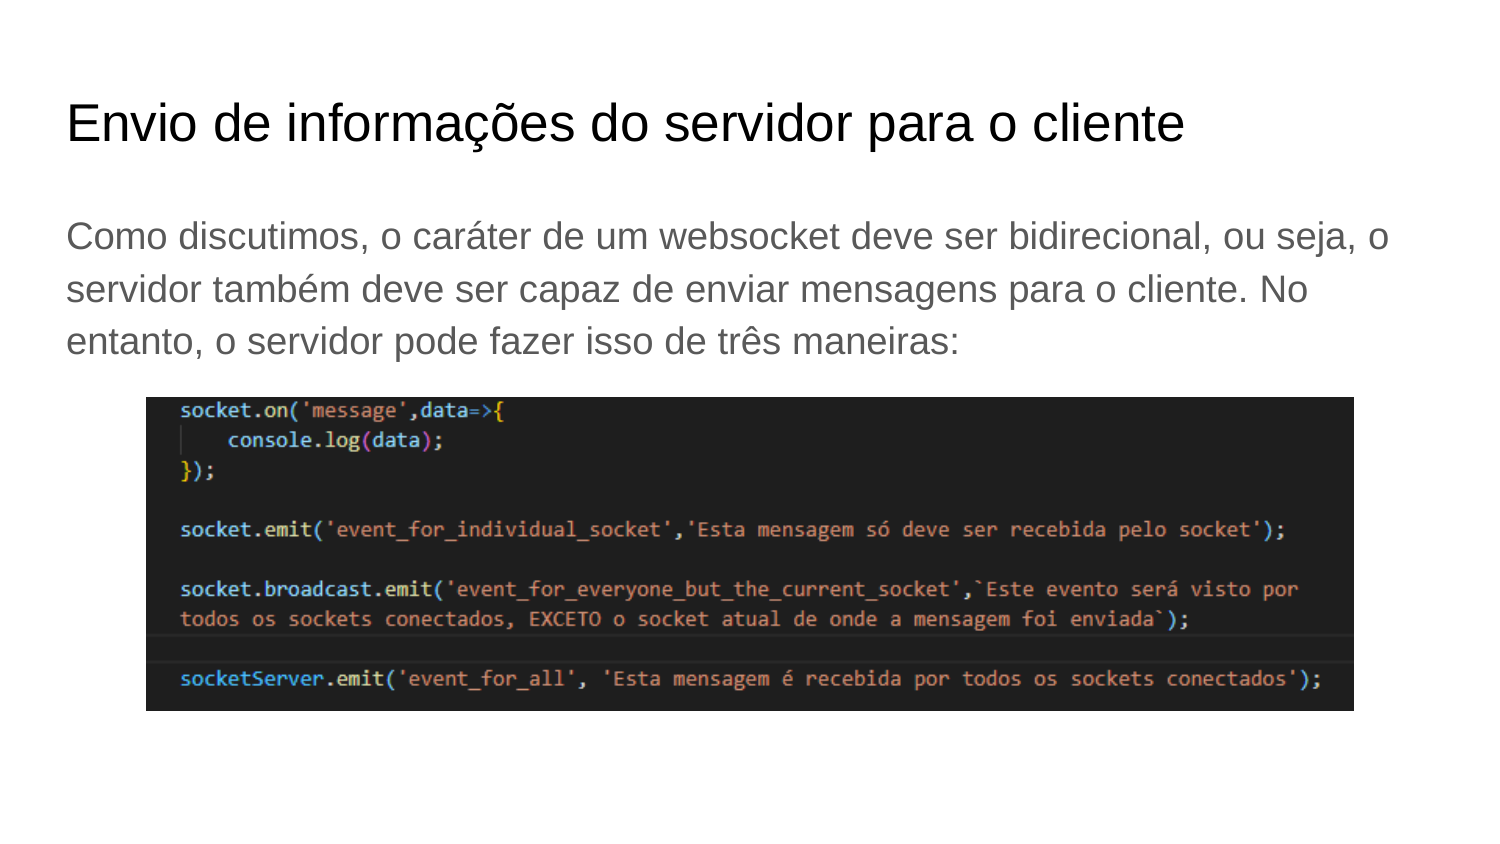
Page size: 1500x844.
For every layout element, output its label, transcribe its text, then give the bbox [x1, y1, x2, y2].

list Como discutimos, o caráter de um websocket deve ser bidirecional, ou seja, o servidor também deve ser capaz de enviar mensagens para o cliente. No entanto, o servidor pode fazer isso de três maneiras: [51, 189, 1449, 383]
picture [145, 397, 1355, 711]
title Envio de informações do servidor para o cliente [51, 72, 1449, 167]
